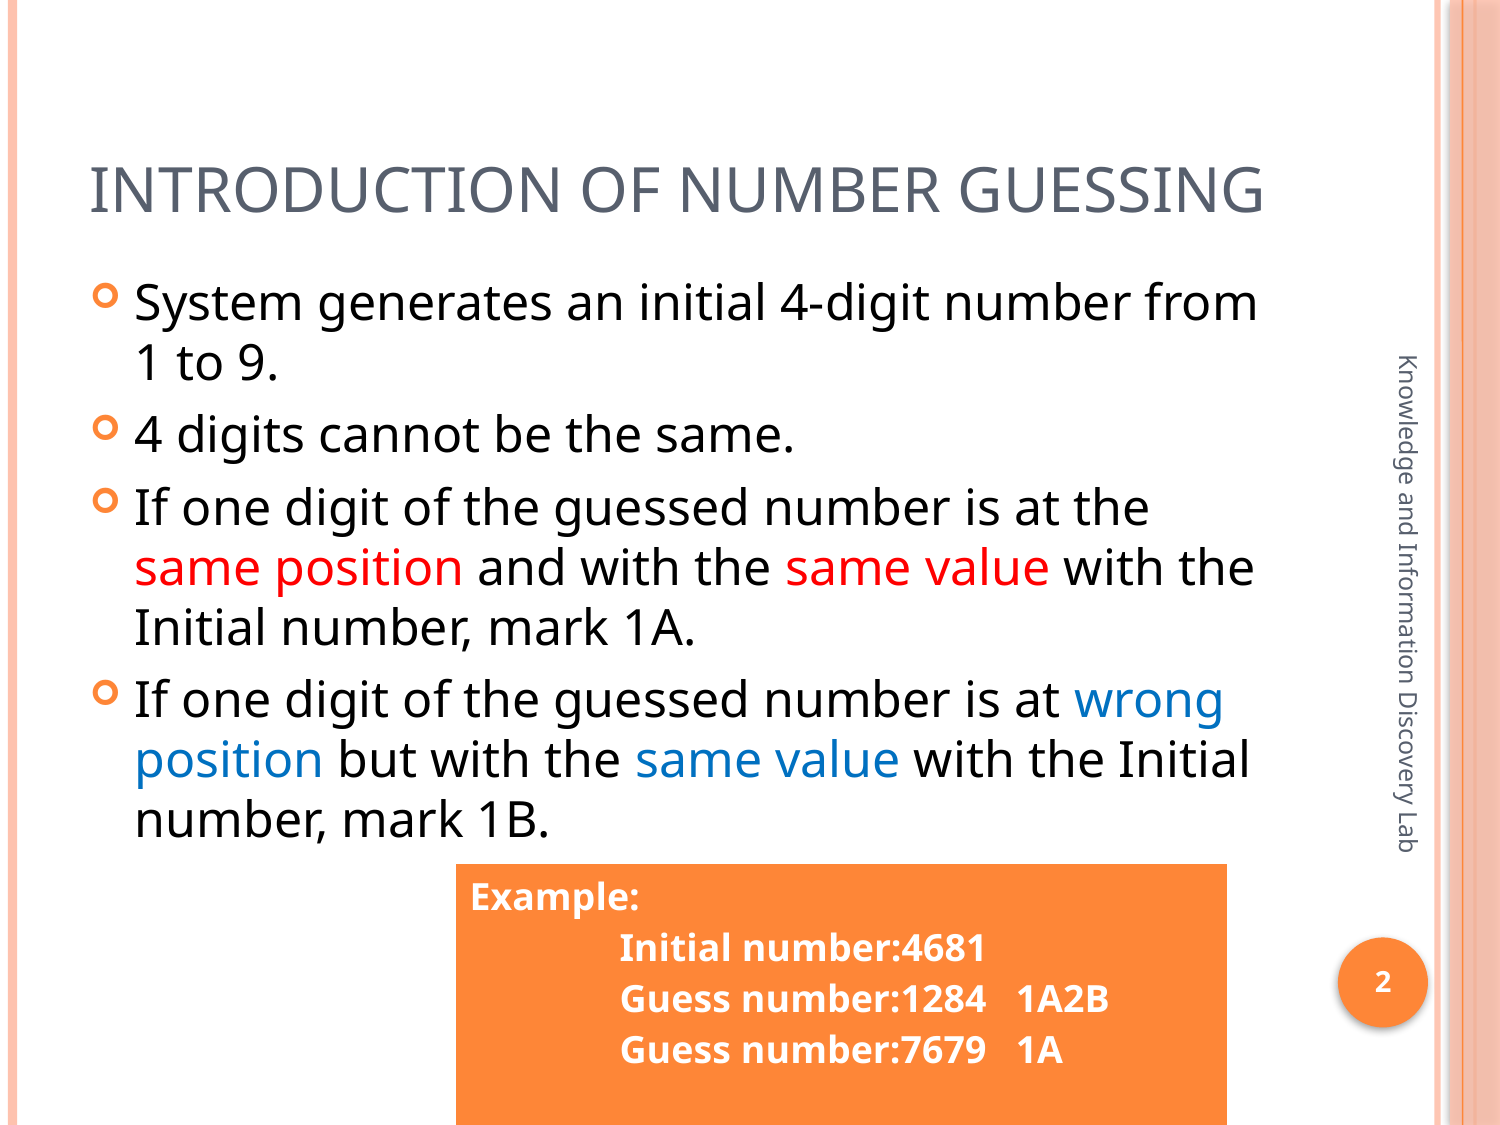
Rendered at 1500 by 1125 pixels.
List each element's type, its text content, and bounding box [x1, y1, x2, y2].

table_header Example: Initial number:4681 Guess number:1284 1A2B Guess number:7679 1A [456, 864, 1227, 1125]
slide_number 2 [1333, 940, 1434, 1027]
list System generates an initial 4-digit number from 1 to 9. 4 digits cannot be the same. If one digit of the guessed number is at the same position and with the same value with the Initial number, mark 1A. If one digit of the guessed number is at wrong position but with the same value with the Initial number, mark 1B. [75, 262, 1300, 1062]
footer Knowledge and Information Discovery Lab [1379, 339, 1440, 906]
title Introduction of Number Guessing [75, 45, 1300, 233]
